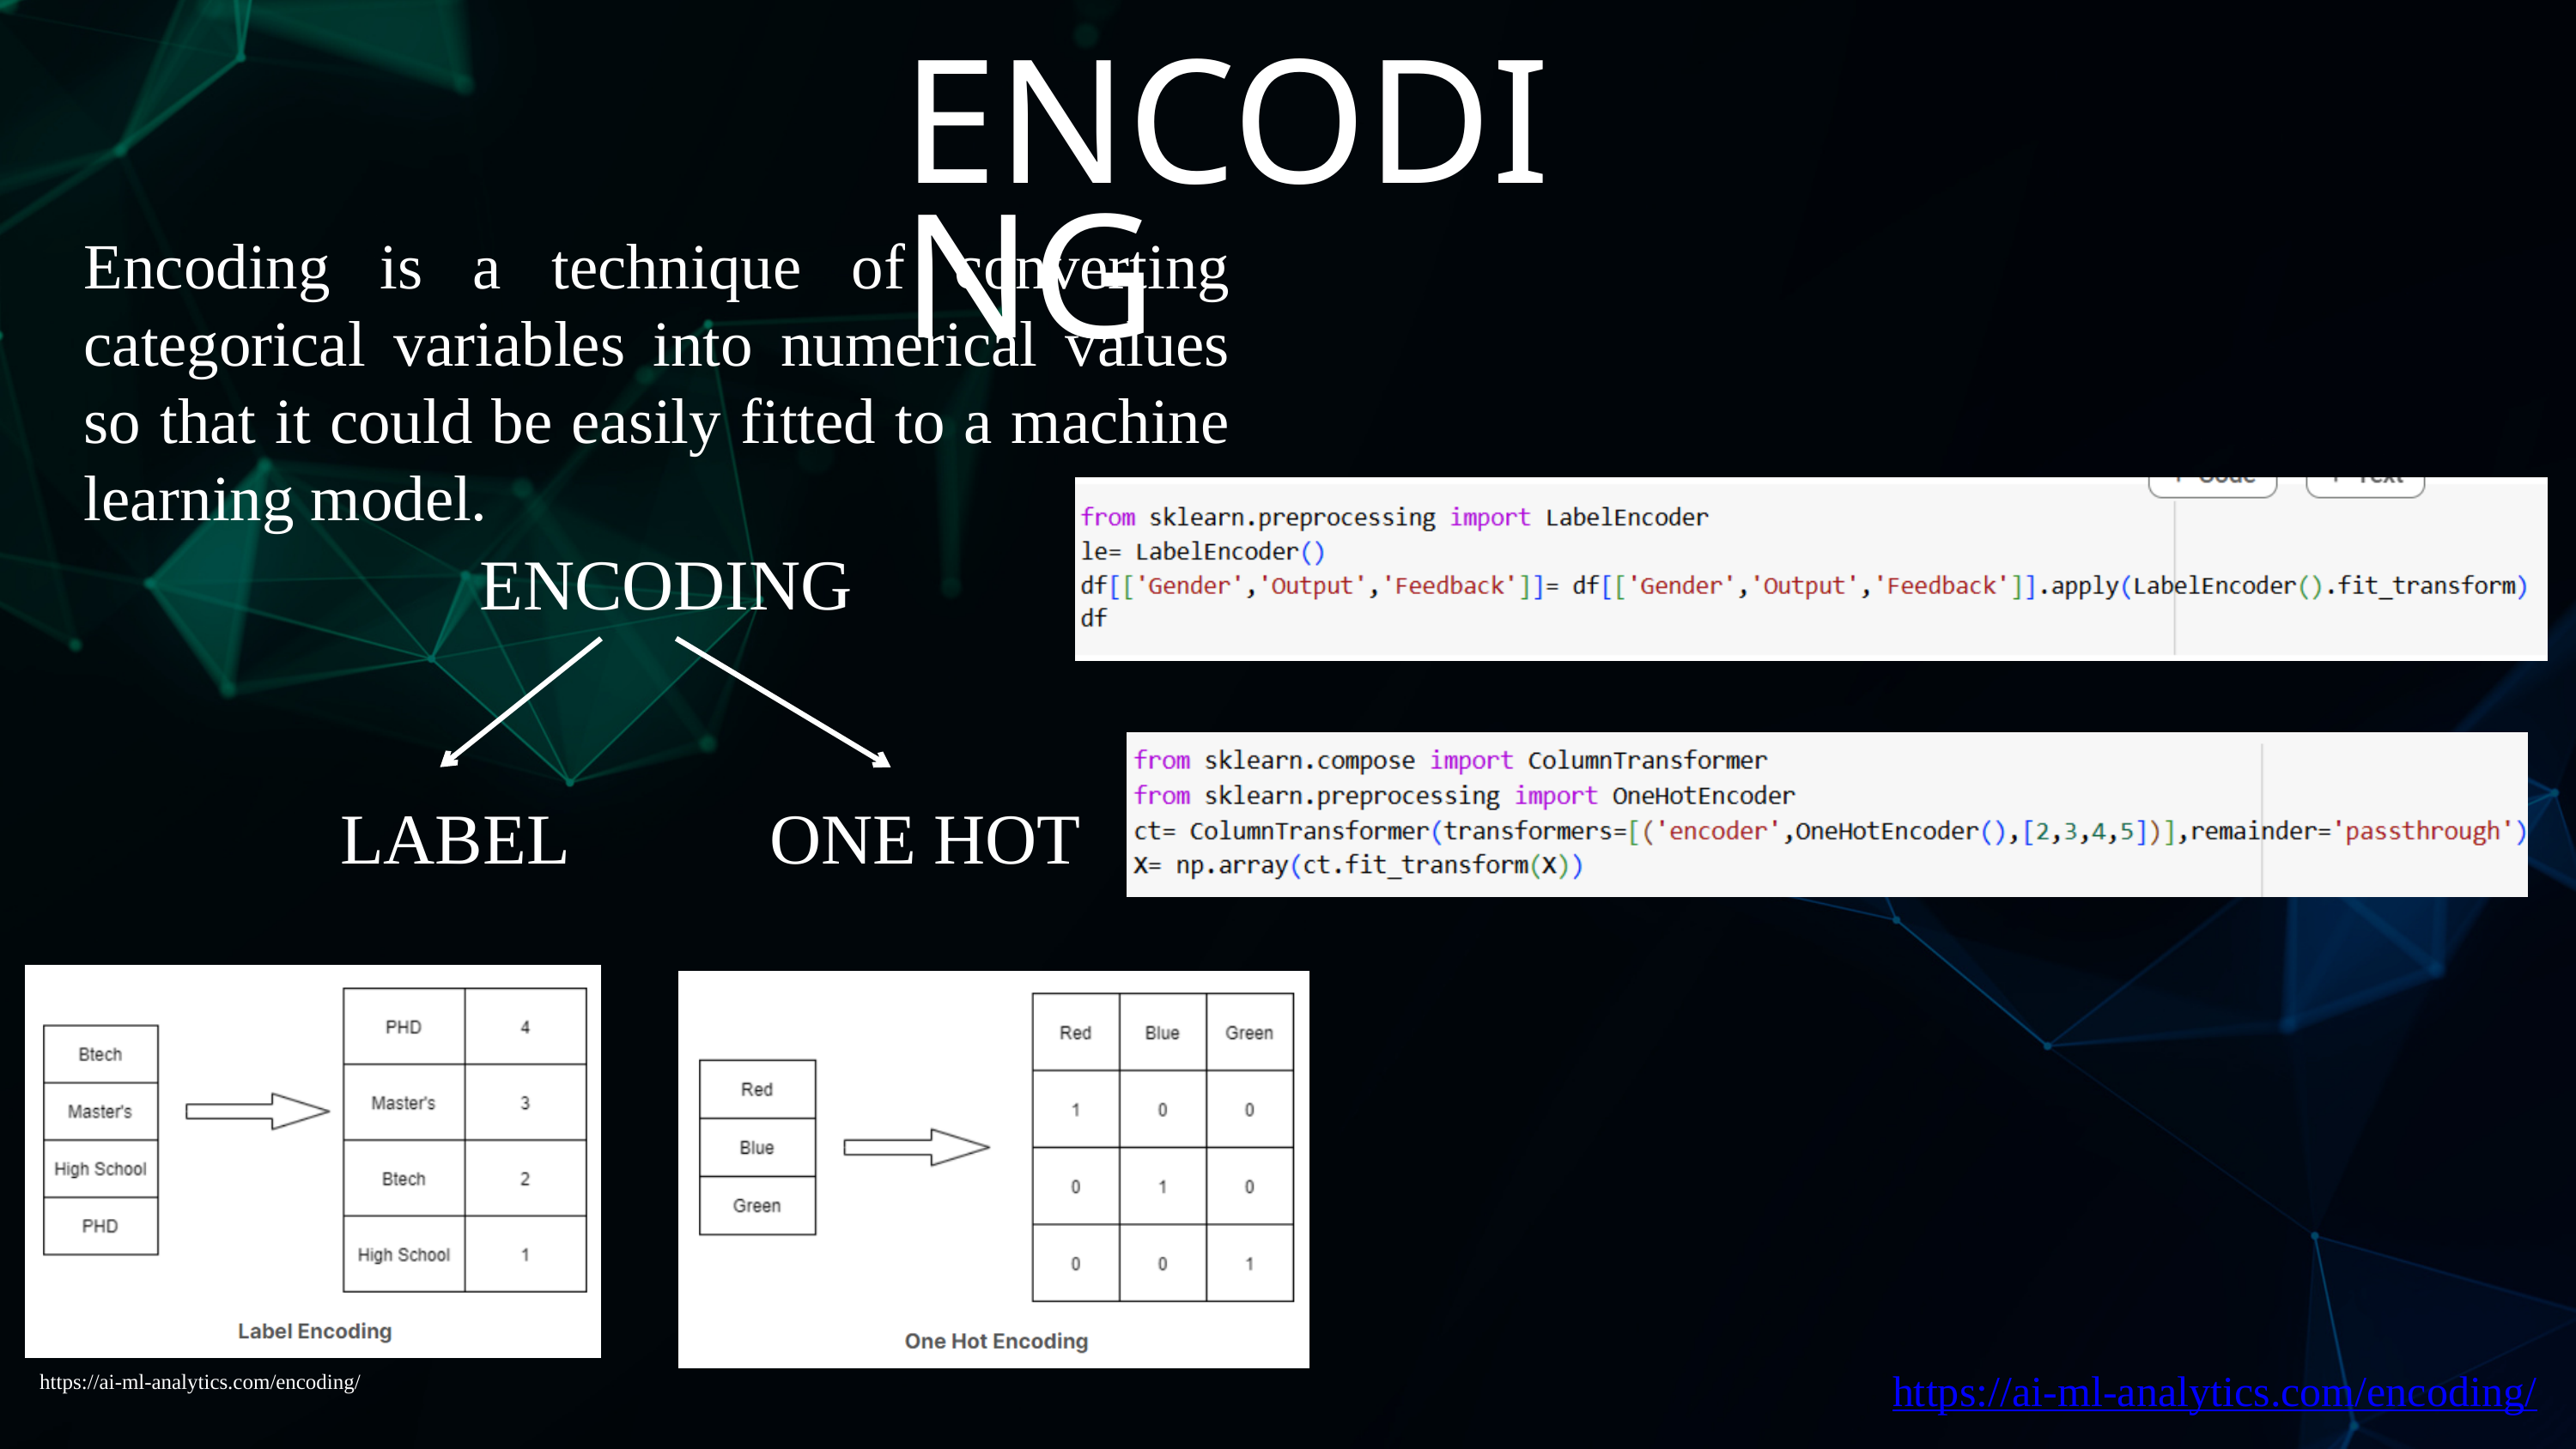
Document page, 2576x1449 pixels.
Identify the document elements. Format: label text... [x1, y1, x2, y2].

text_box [676, 638, 891, 767]
picture [678, 971, 1310, 1368]
picture [25, 965, 602, 1358]
text_box ENCODING [466, 531, 891, 631]
text_box Encoding is a technique of converting categorical variables into numerical values so that it could be easily fitted to a machine learning model. [70, 217, 1244, 540]
text_box https://ai-ml-analytics.com/encoding/ [1880, 1357, 2550, 1422]
text_box LABEL [327, 785, 623, 885]
text_box ONE HOT [756, 785, 1123, 885]
picture [1075, 476, 2548, 661]
text_box ENCODING [902, 63, 1595, 373]
picture [1127, 732, 2529, 897]
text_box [440, 638, 602, 767]
text_box [0, 0, 2576, 1449]
text_box https://ai-ml-analytics.com/encoding/ [27, 1365, 494, 1400]
